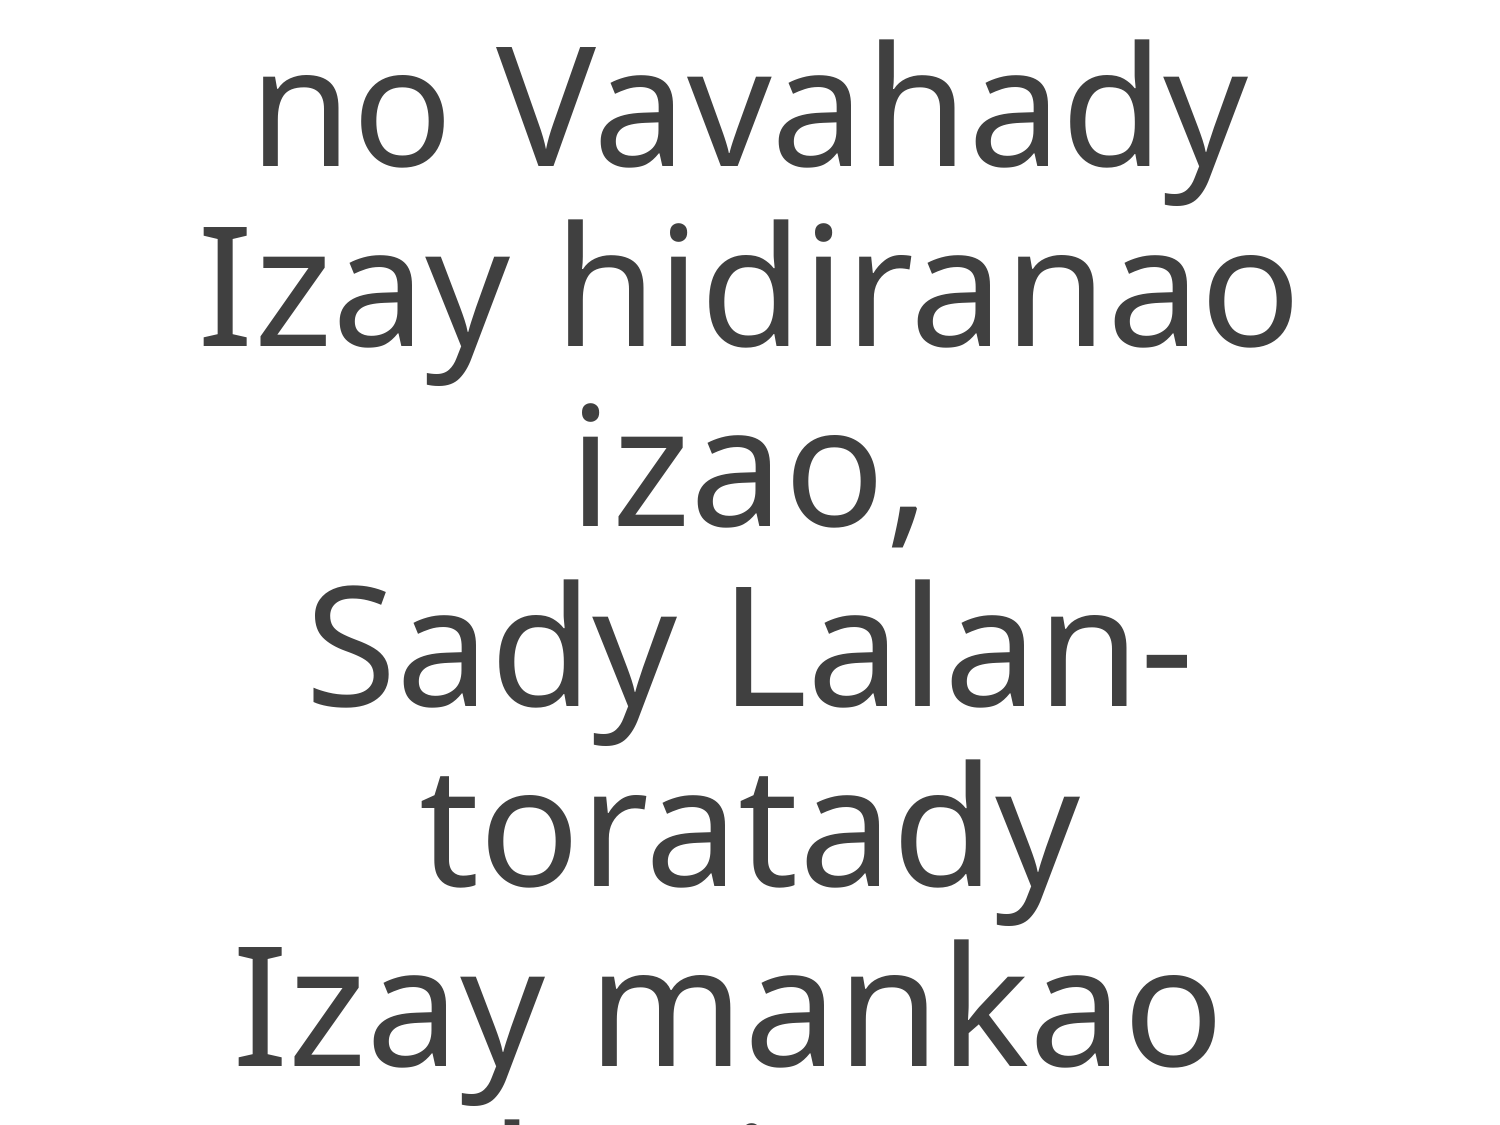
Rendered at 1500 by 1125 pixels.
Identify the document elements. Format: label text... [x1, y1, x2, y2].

title 3 Izaho koa no Vavahady Izay hidiranao izao, Sady Lalan-toratady Izay mankao an-danitra ao ; [0, 453, 1500, 672]
